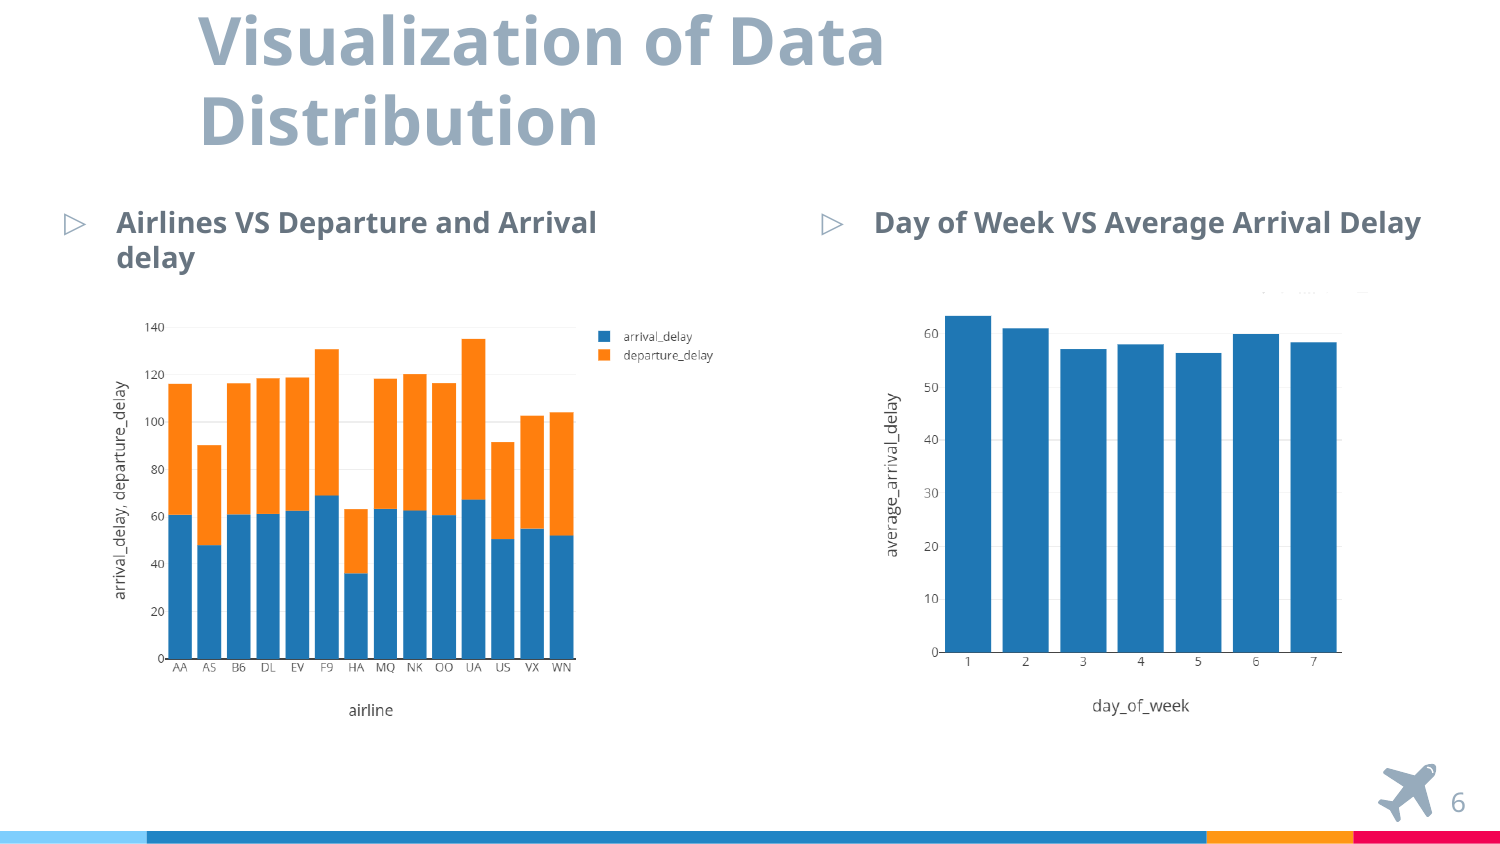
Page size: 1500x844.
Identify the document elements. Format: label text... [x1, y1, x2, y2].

text_box [1378, 763, 1437, 822]
title Visualization of Data Distribution [183, 55, 1317, 254]
text_box Day of Week VS Average Arrival Delay [783, 188, 1455, 267]
slide_number 6 [1391, 814, 1396, 822]
picture [870, 291, 1368, 721]
slide_number 6 [1391, 780, 1402, 801]
slide_number 6 [1399, 770, 1419, 775]
picture [89, 280, 724, 732]
list Airlines VS Departure and Arrival delay [26, 188, 698, 267]
slide_number 6 [1400, 770, 1482, 822]
